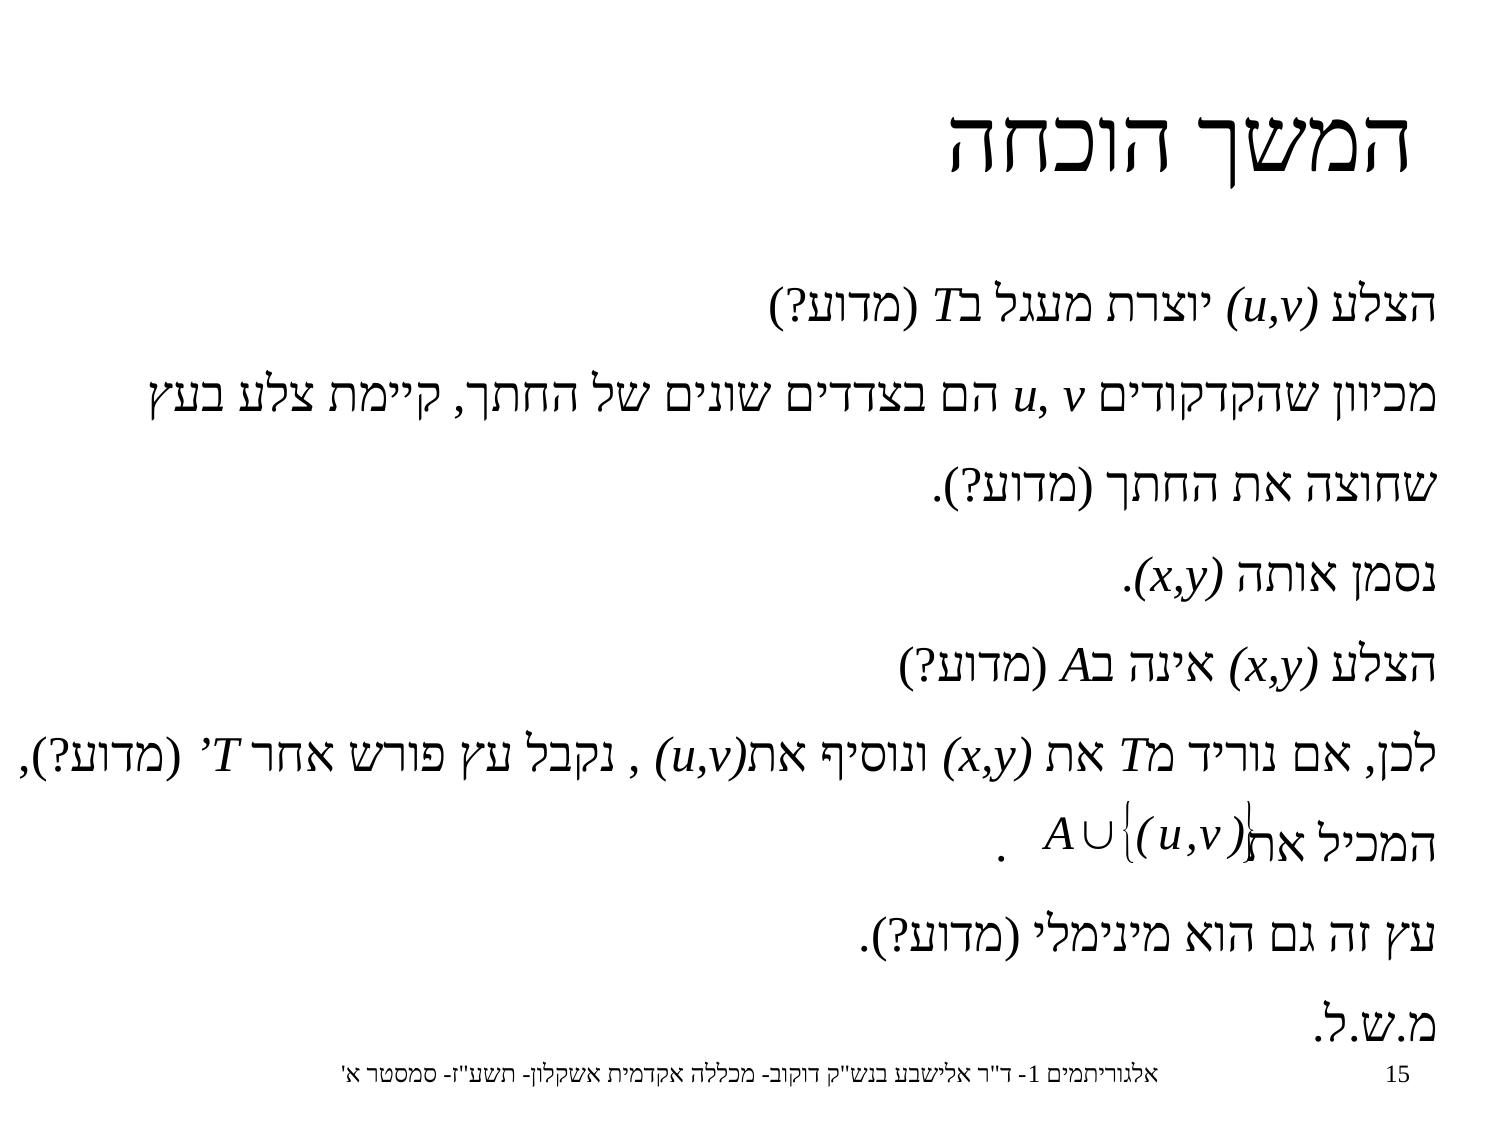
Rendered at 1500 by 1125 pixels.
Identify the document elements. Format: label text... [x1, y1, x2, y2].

text_box הצלע (u,v) יוצרת מעגל בT (מדוע?) מכיוון שהקדקודים u, v הם בצדדים שונים של החתך, קיימת צלע בעץ שחוצה את החתך (מדוע?). נסמן אותה (x,y). הצלע (x,y) אינה בA (מדוע?) לכן, אם נוריד מT את (x,y) ונוסיף את(u,v) , נקבל עץ פורש אחר T’ (מדוע?), המכיל את . עץ זה גם הוא מינימלי (מדוע?). מ.ש.ל. [0, 234, 1453, 1060]
text_box המשך הוכחה [58, 46, 1430, 222]
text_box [1033, 801, 1266, 870]
footer אלגוריתמים 1- ד"ר אלישבע בנש"ק דוקוב- מכללה אקדמית אשקלון- תשע"ז- סמסטר א' [304, 1042, 1074, 1103]
slide_number 15 [1074, 1042, 1425, 1103]
